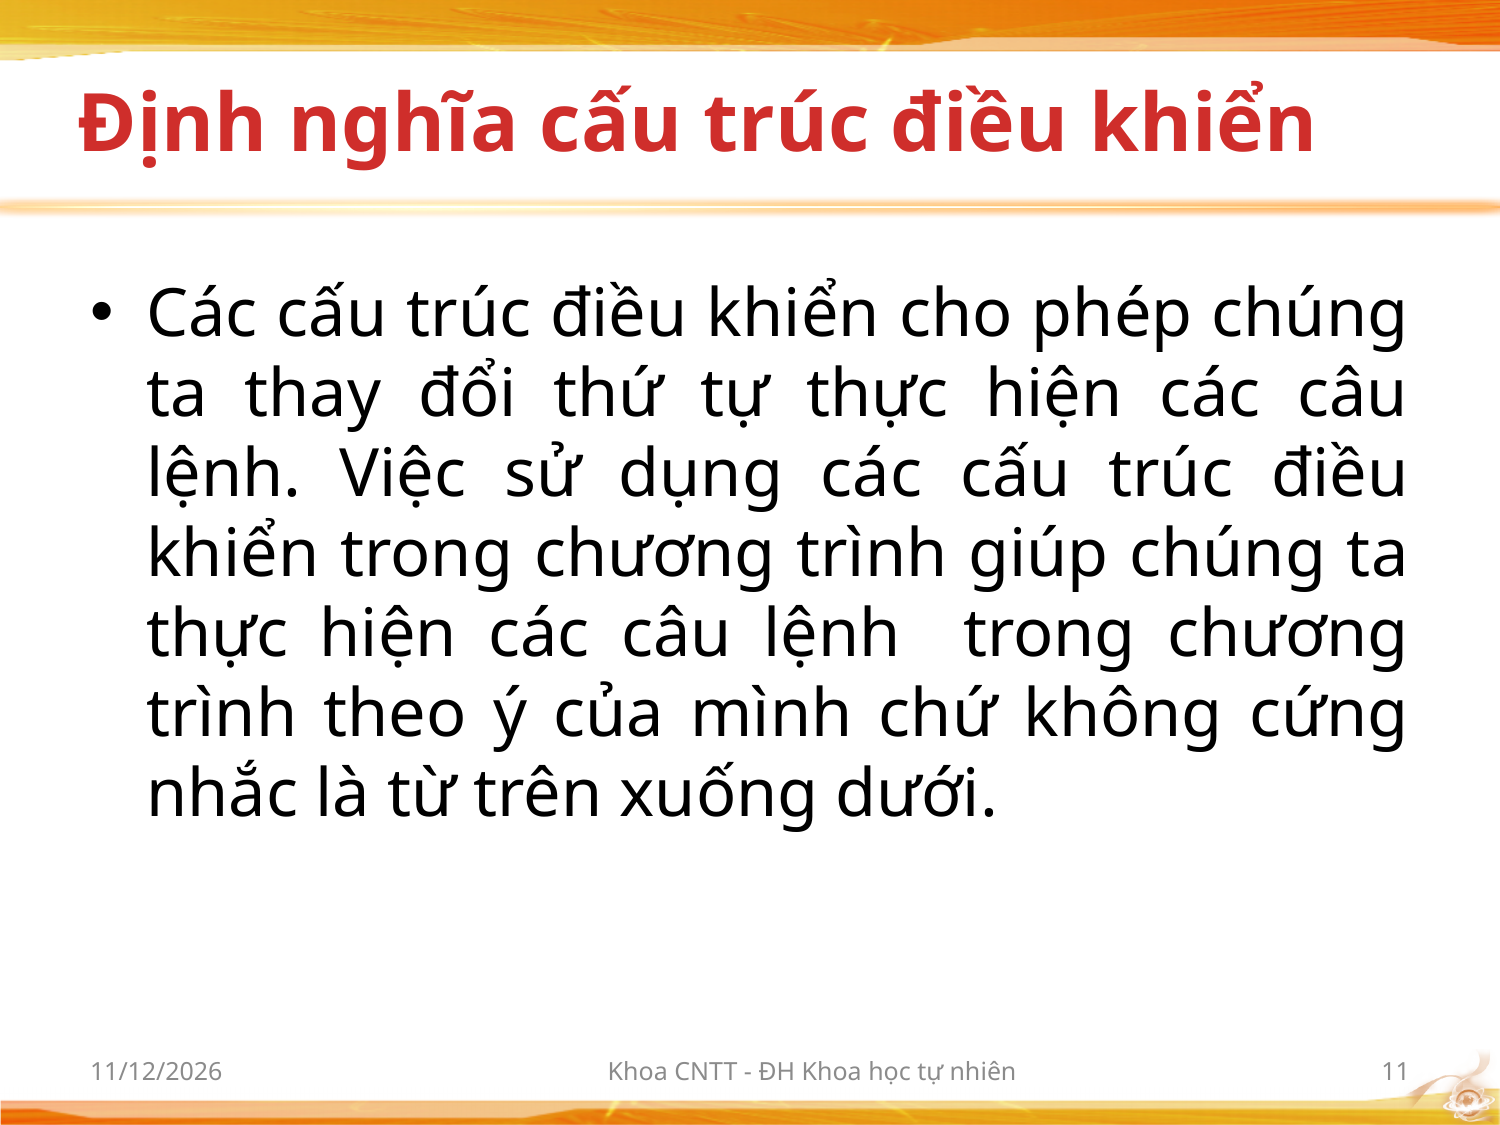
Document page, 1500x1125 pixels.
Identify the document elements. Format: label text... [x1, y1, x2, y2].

title Định nghĩa cấu trúc điều khiển [62, 24, 1475, 213]
picture [0, 0, 1500, 63]
footer Khoa CNTT - ĐH Khoa học tự nhiên [312, 1042, 1313, 1103]
list Các cấu trúc điều khiển cho phép chúng ta thay đổi thứ tự thực hiện các câu lệnh. Việc sử dụng các cấu trúc điều khiển trong chương trình giúp chúng ta thực hiện các câu lệnh trong chương trình theo ý của mình chứ không cứng nhắc là từ trên xuống dưới. [75, 262, 1425, 1005]
picture [2, 1088, 1399, 1124]
slide_number 11 [1337, 1042, 1425, 1103]
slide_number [75, 1042, 238, 1103]
